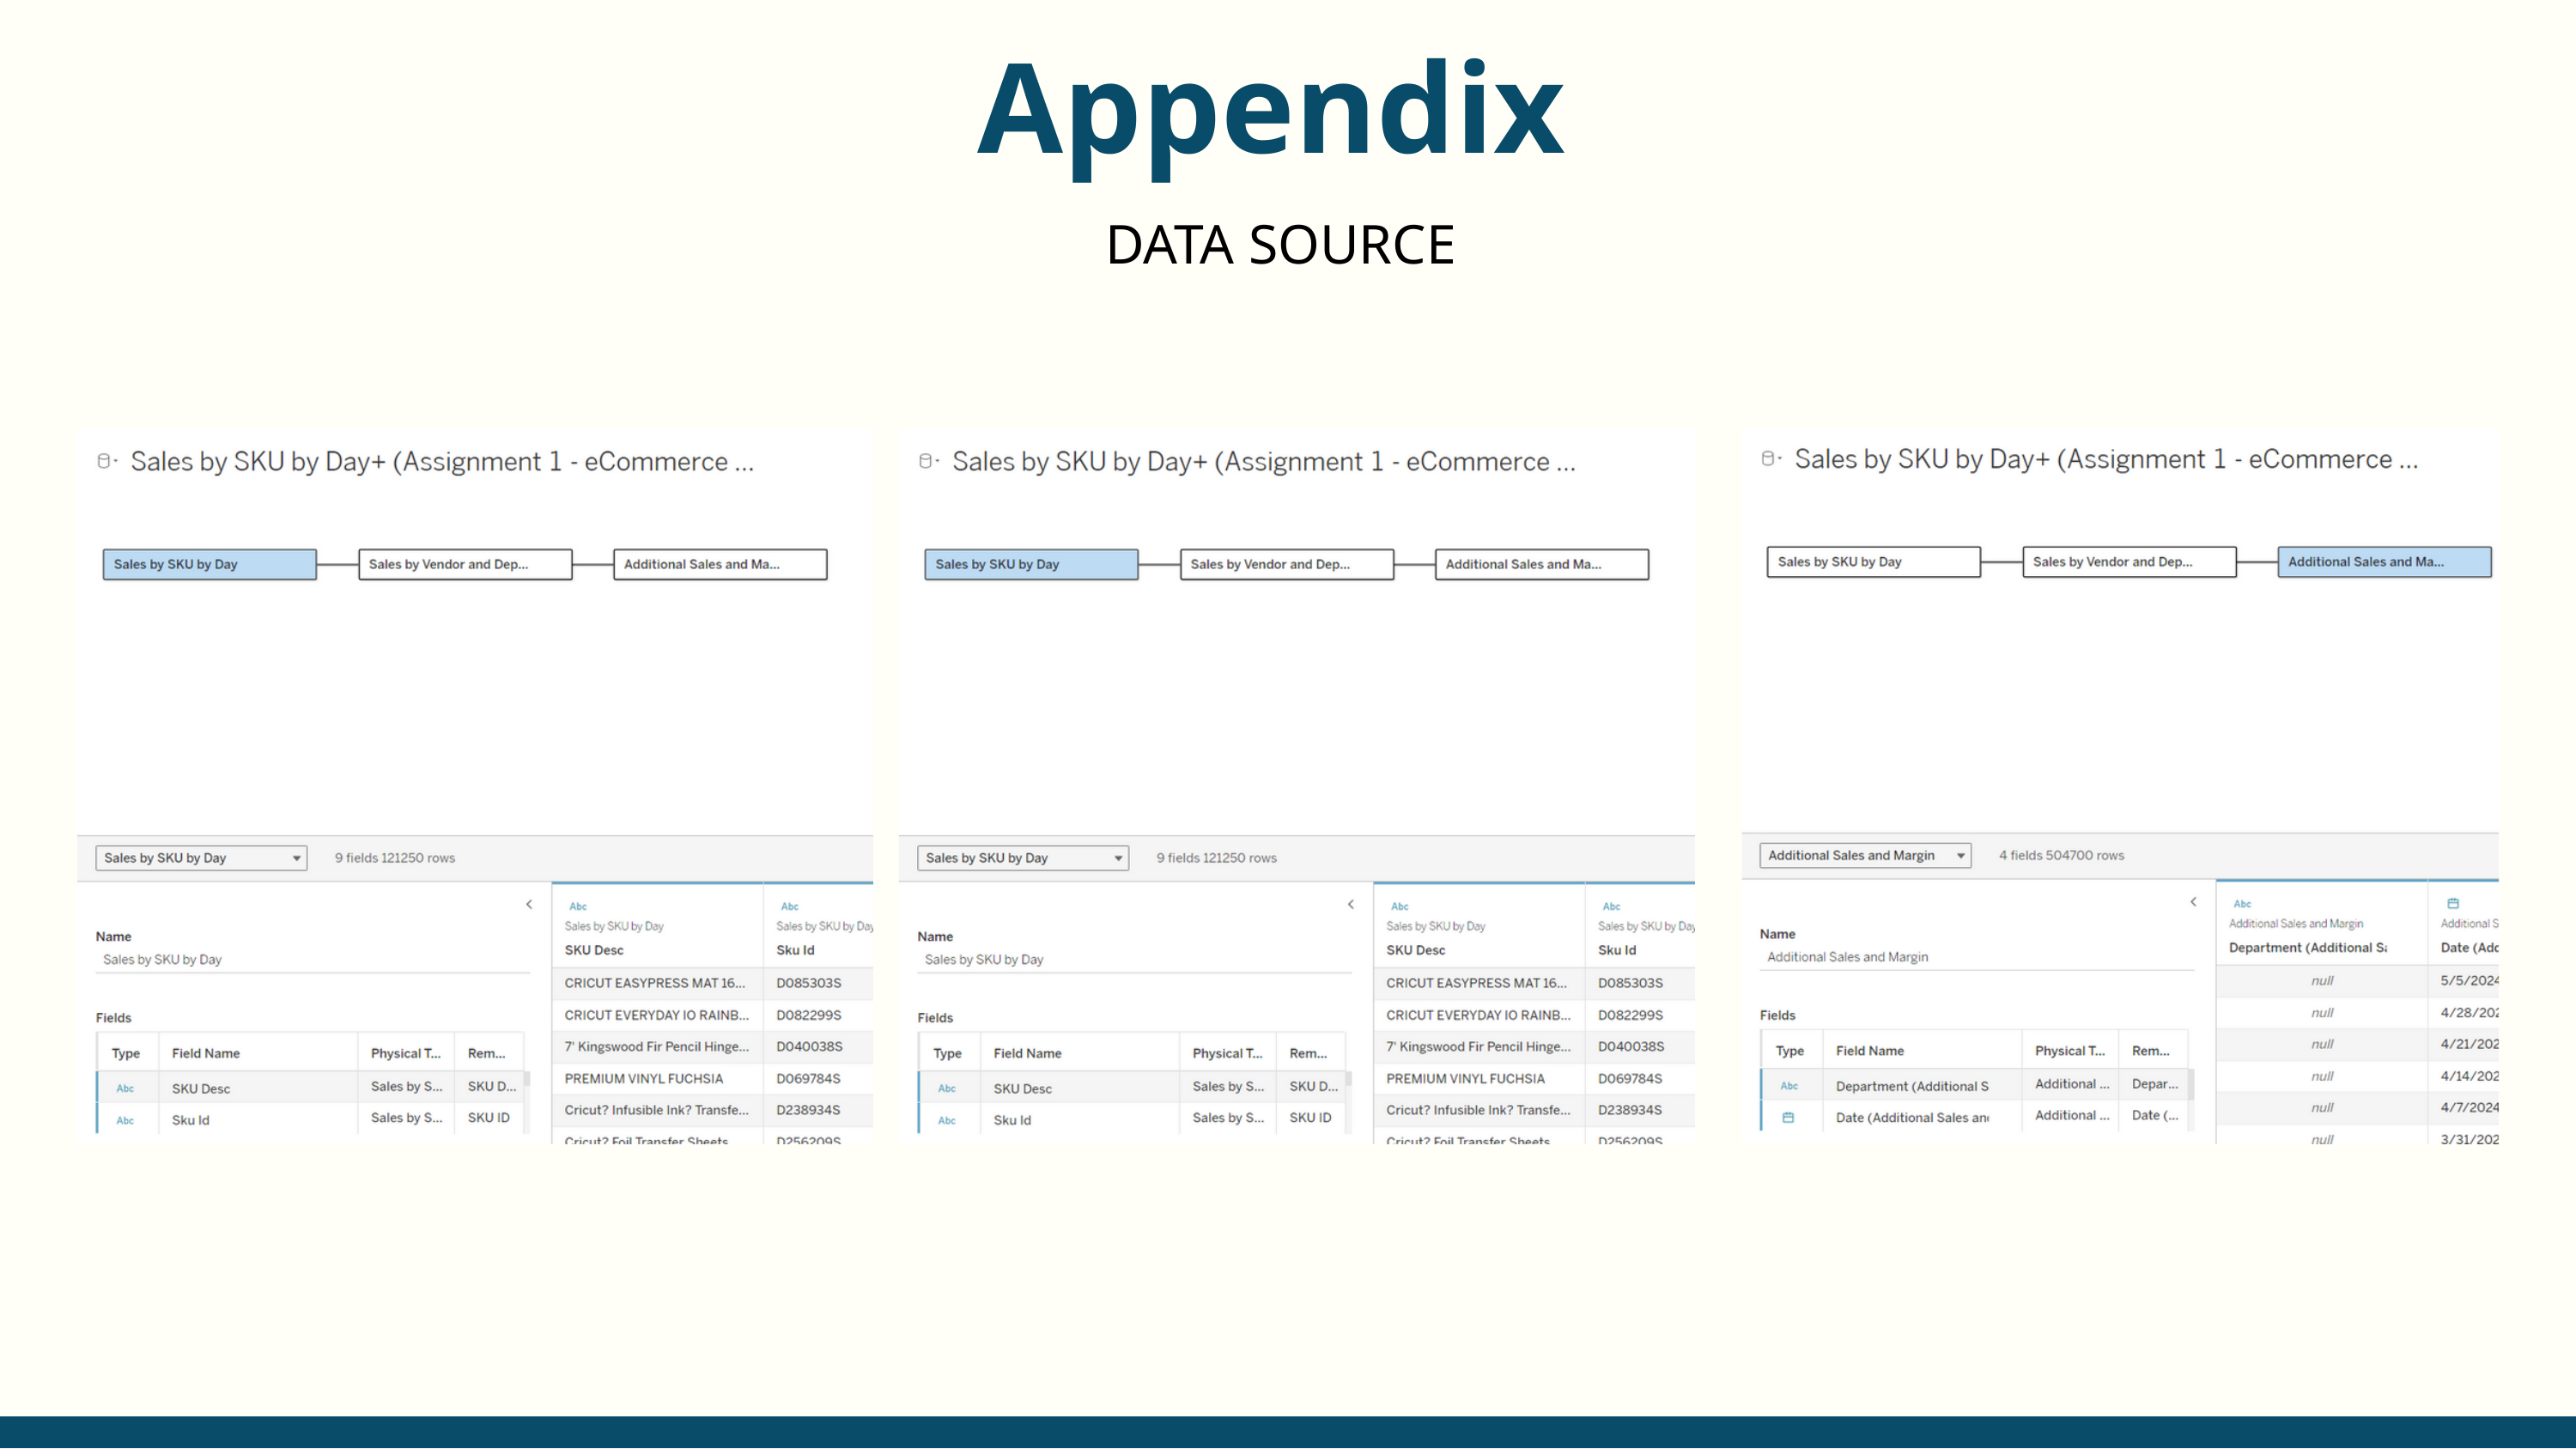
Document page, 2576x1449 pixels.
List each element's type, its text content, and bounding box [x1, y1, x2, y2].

text_box Appendix [557, 45, 2019, 179]
text_box [1741, 429, 2500, 1144]
text_box [76, 429, 873, 1144]
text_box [0, 1416, 2576, 1449]
text_box DATA SOURCE [731, 213, 1845, 275]
text_box [898, 429, 1695, 1144]
